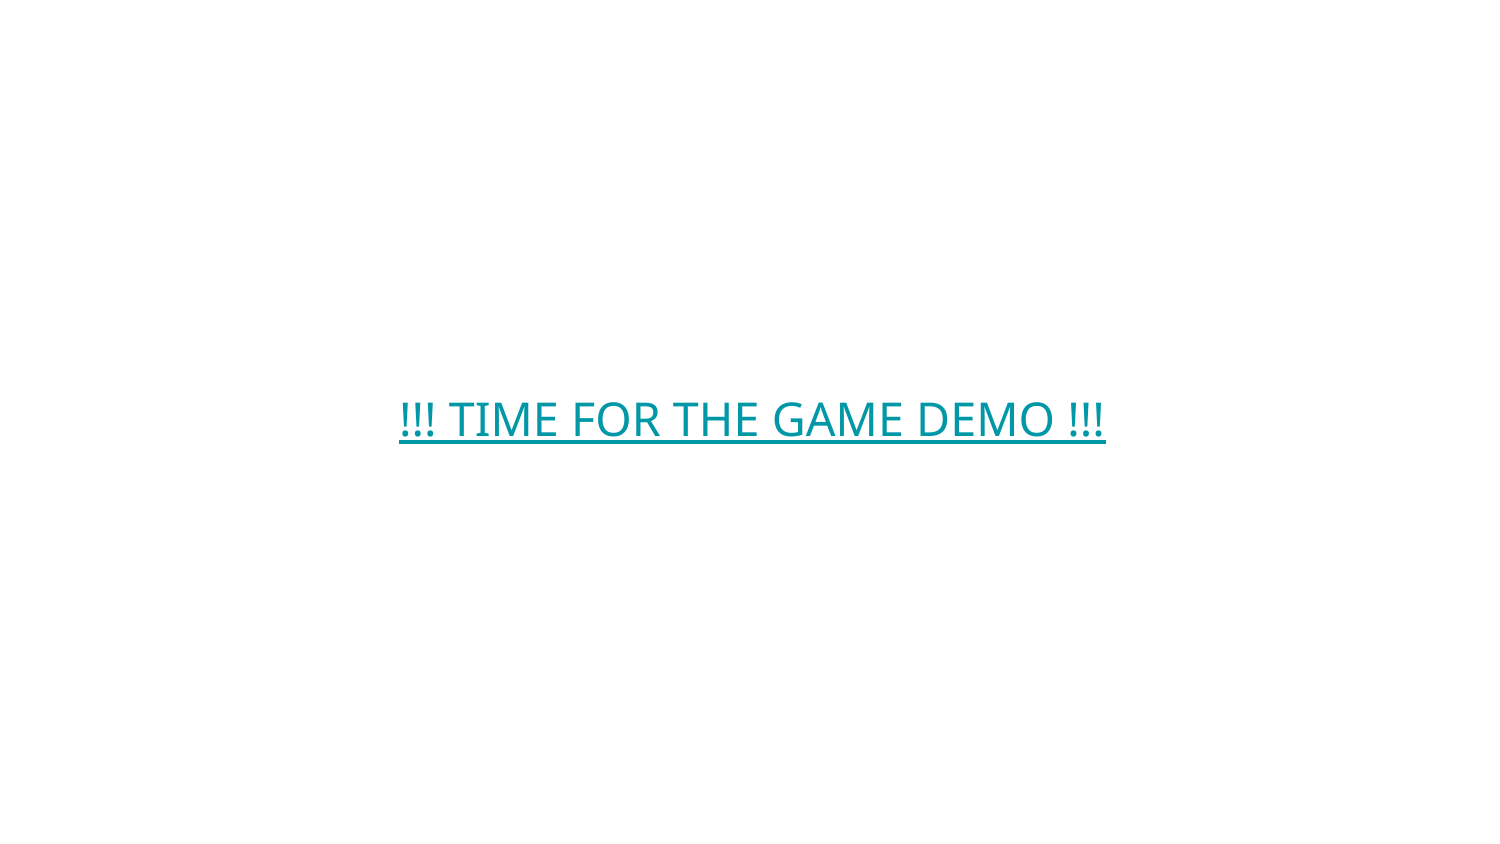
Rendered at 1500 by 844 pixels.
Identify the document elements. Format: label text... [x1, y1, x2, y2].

title !!! TIME FOR THE GAME DEMO !!! [51, 374, 1449, 469]
